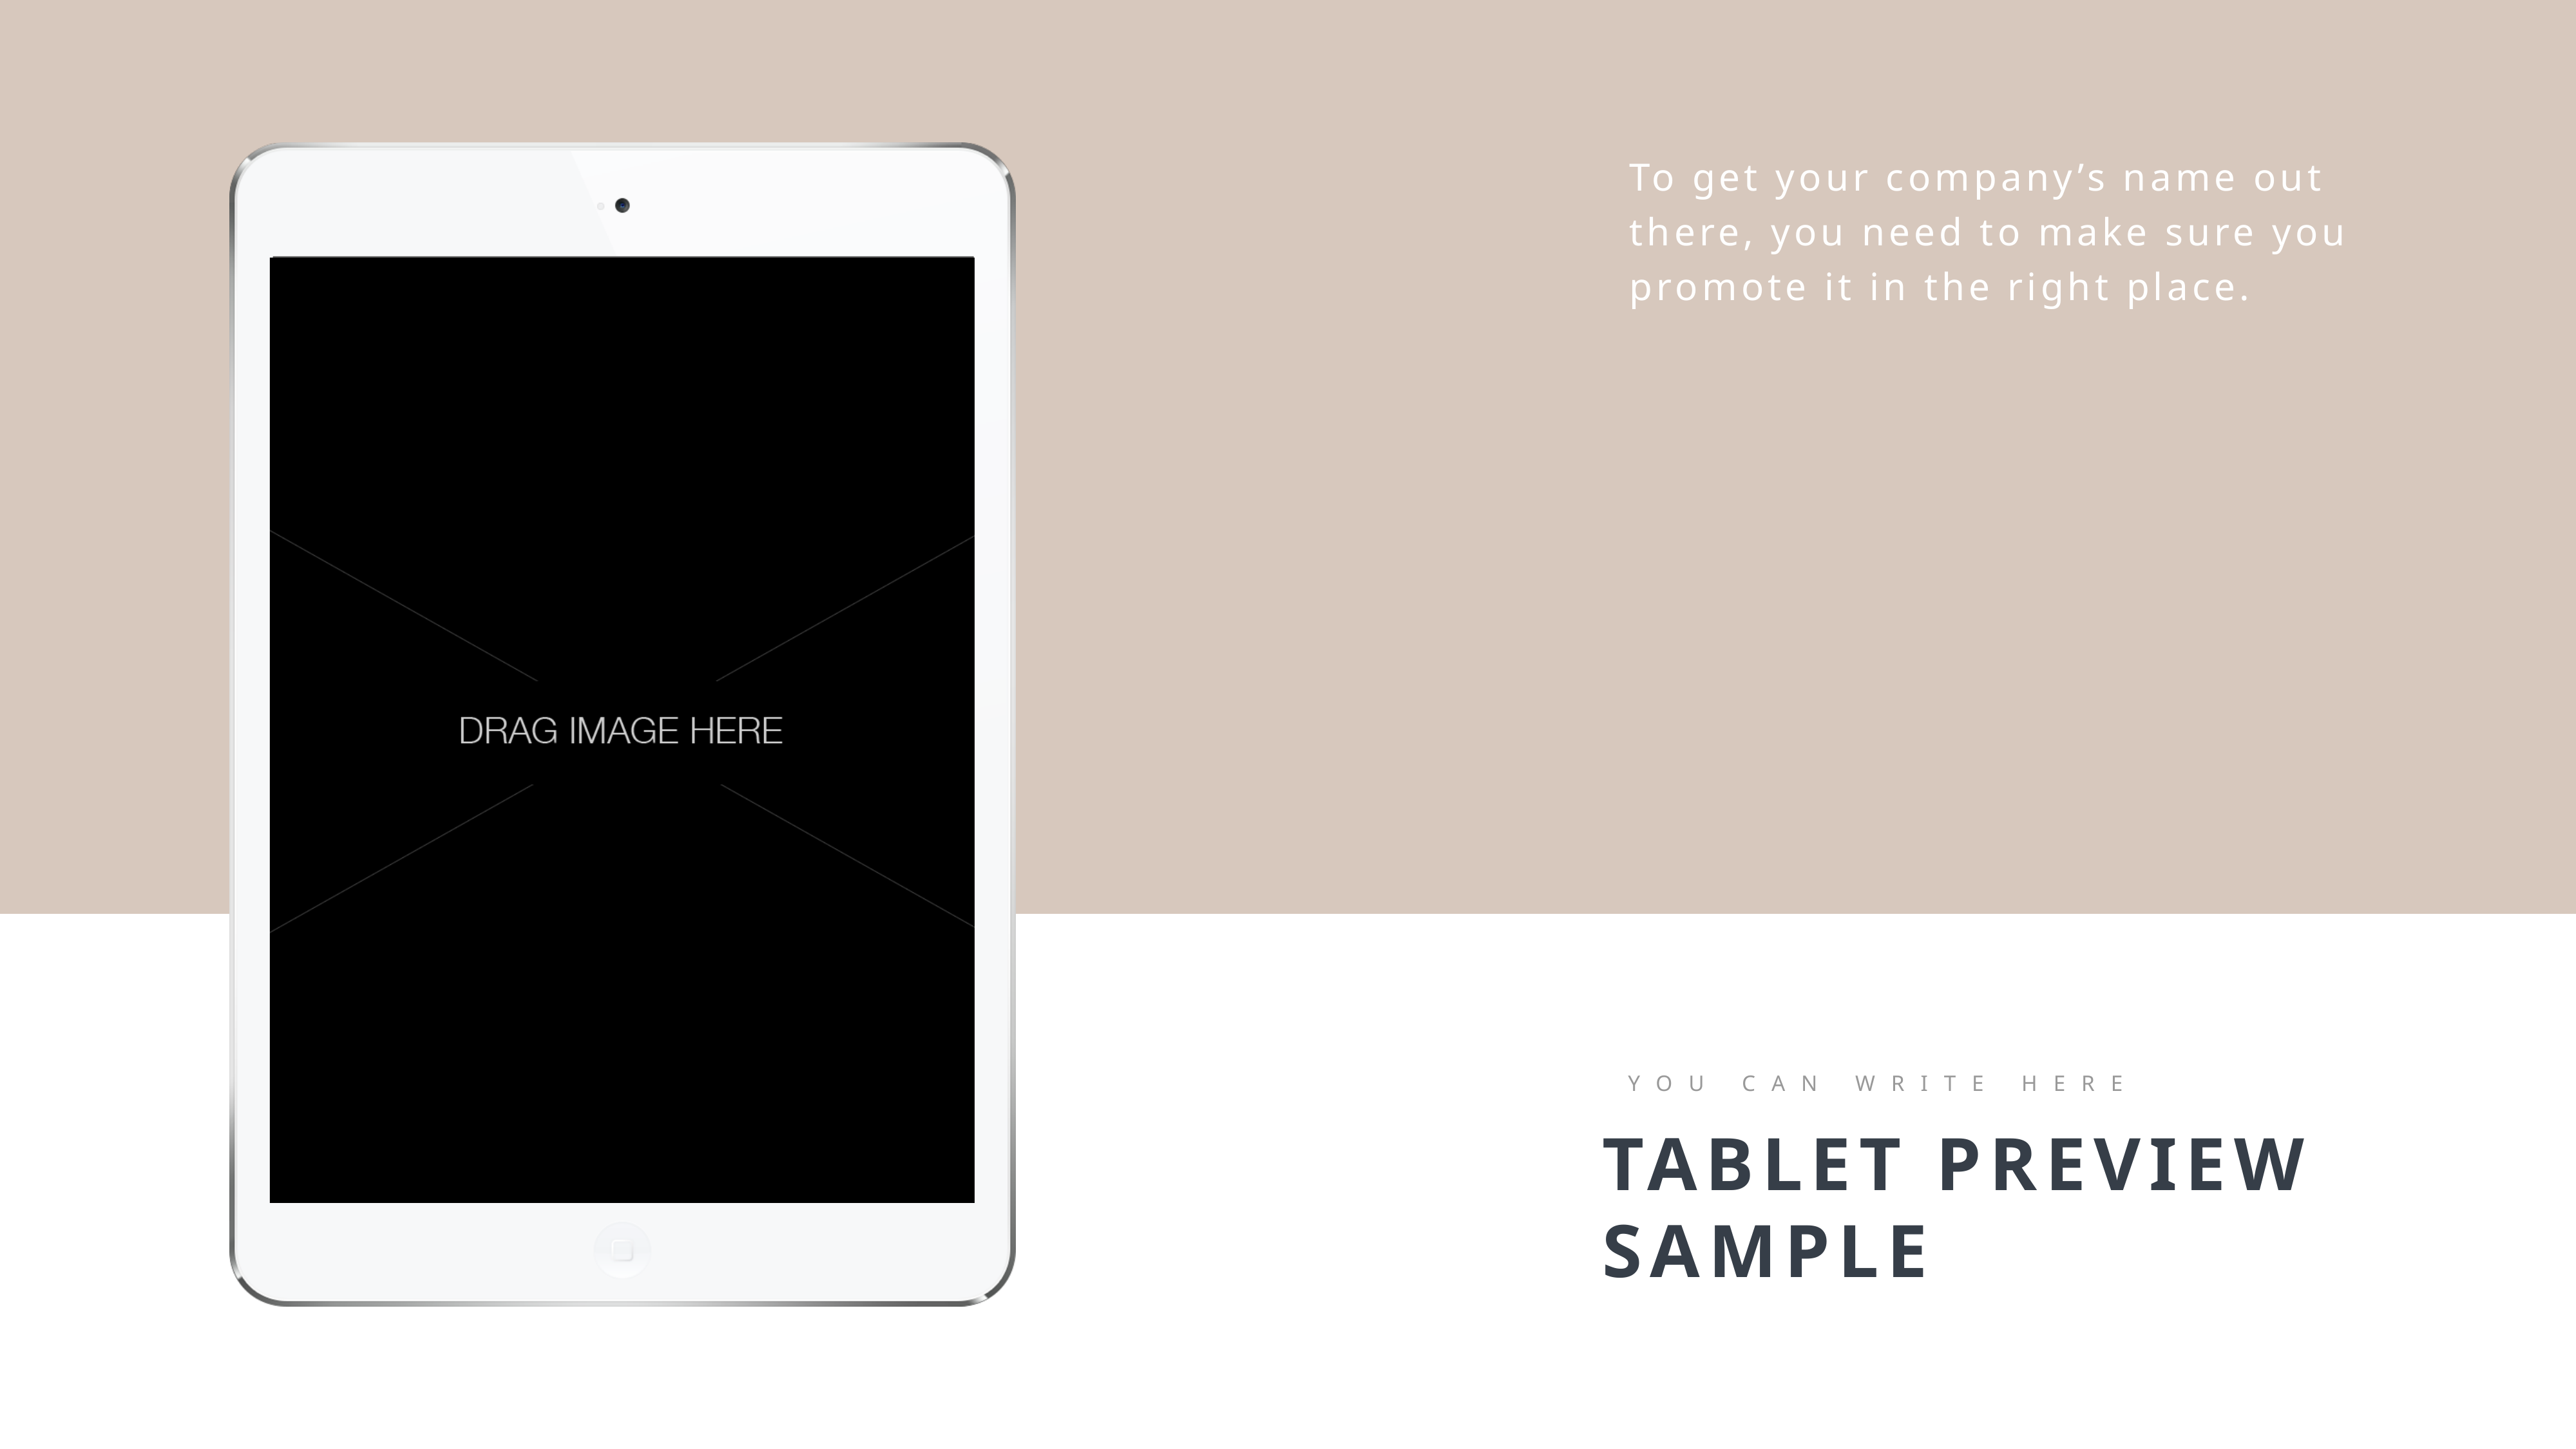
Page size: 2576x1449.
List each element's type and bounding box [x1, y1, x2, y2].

picture [0, 0, 2576, 914]
picture [268, 254, 976, 1207]
text_box [229, 142, 1016, 1307]
text_box [1592, 1065, 2427, 1299]
